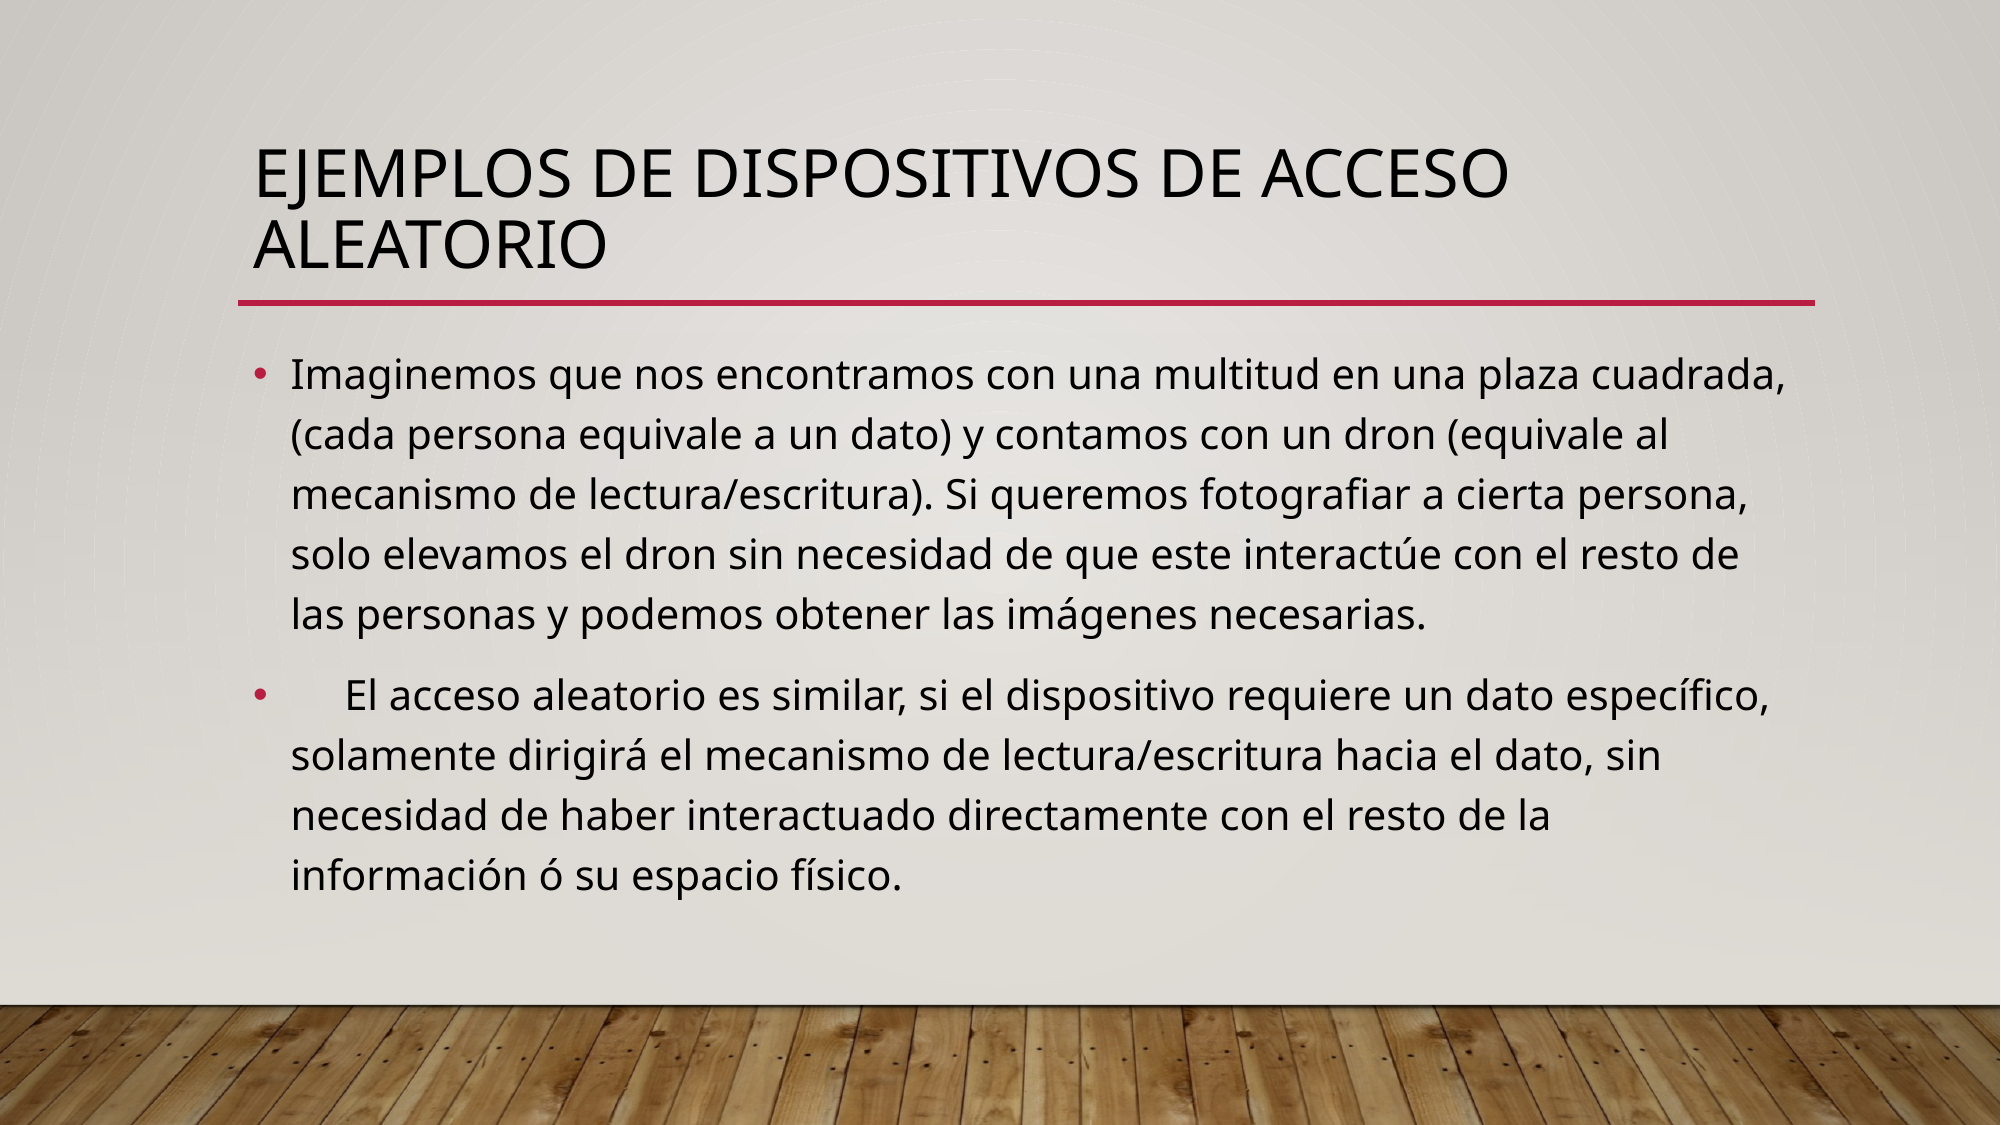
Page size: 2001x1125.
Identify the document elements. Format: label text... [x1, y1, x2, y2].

list Imaginemos que nos encontramos con una multitud en una plaza cuadrada, (cada persona equivale a un dato) y contamos con un dron (equivale al mecanismo de lectura/escritura). Si queremos fotografiar a cierta persona, solo elevamos el dron sin necesidad de que este interactúe con el resto de las personas y podemos obtener las imágenes necesarias. El acceso aleatorio es similar, si el dispositivo requiere un dato específico, solamente dirigirá el mecanismo de lectura/escritura hacia el dato, sin necesidad de haber interactuado directamente con el resto de la información ó su espacio físico. [238, 330, 1814, 897]
picture [0, 1005, 2000, 1125]
title EJEMPLOS DE DISPOSITIVOS DE ACCESO ALEATORIO [238, 131, 1814, 305]
